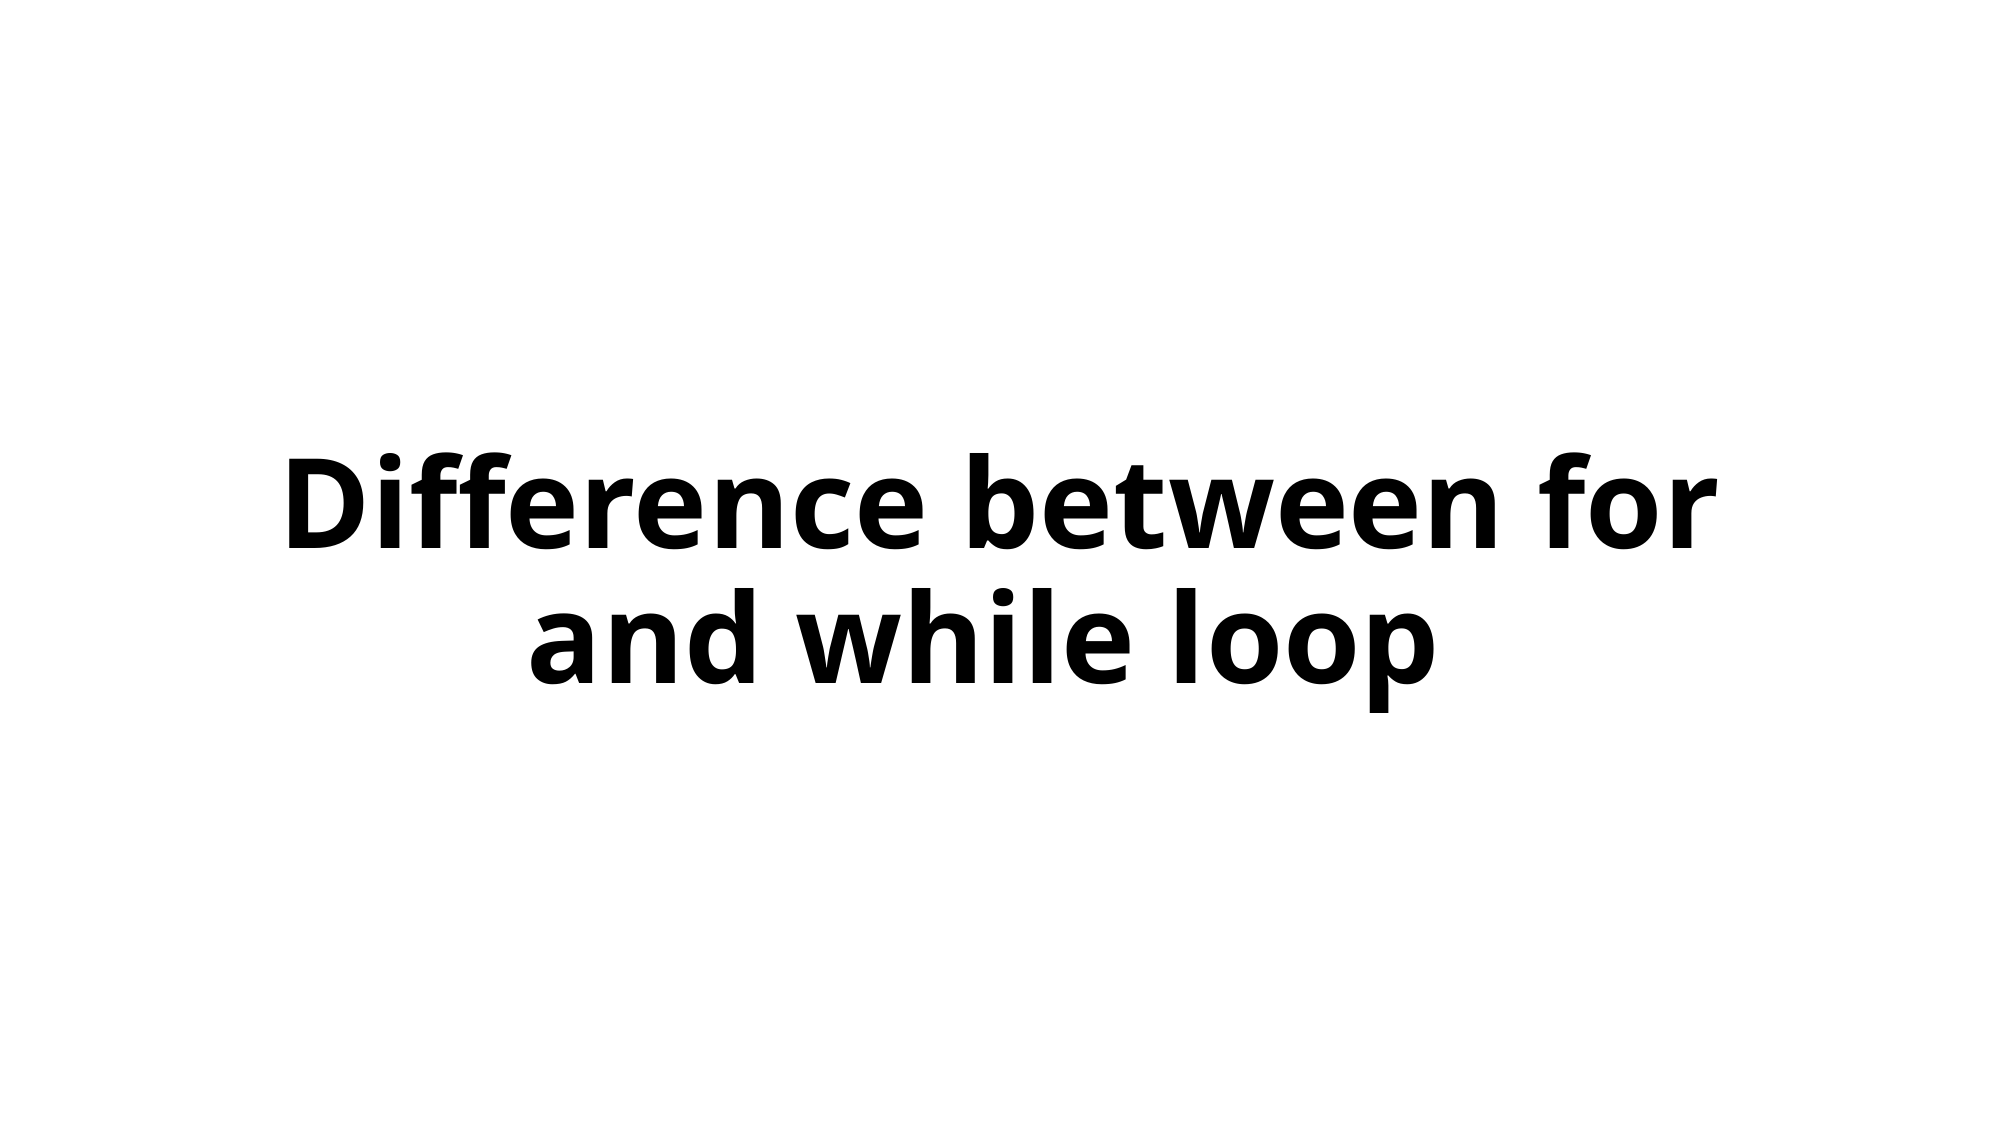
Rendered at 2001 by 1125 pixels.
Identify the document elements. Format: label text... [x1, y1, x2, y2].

title Difference between for and while loop [249, 326, 1750, 719]
